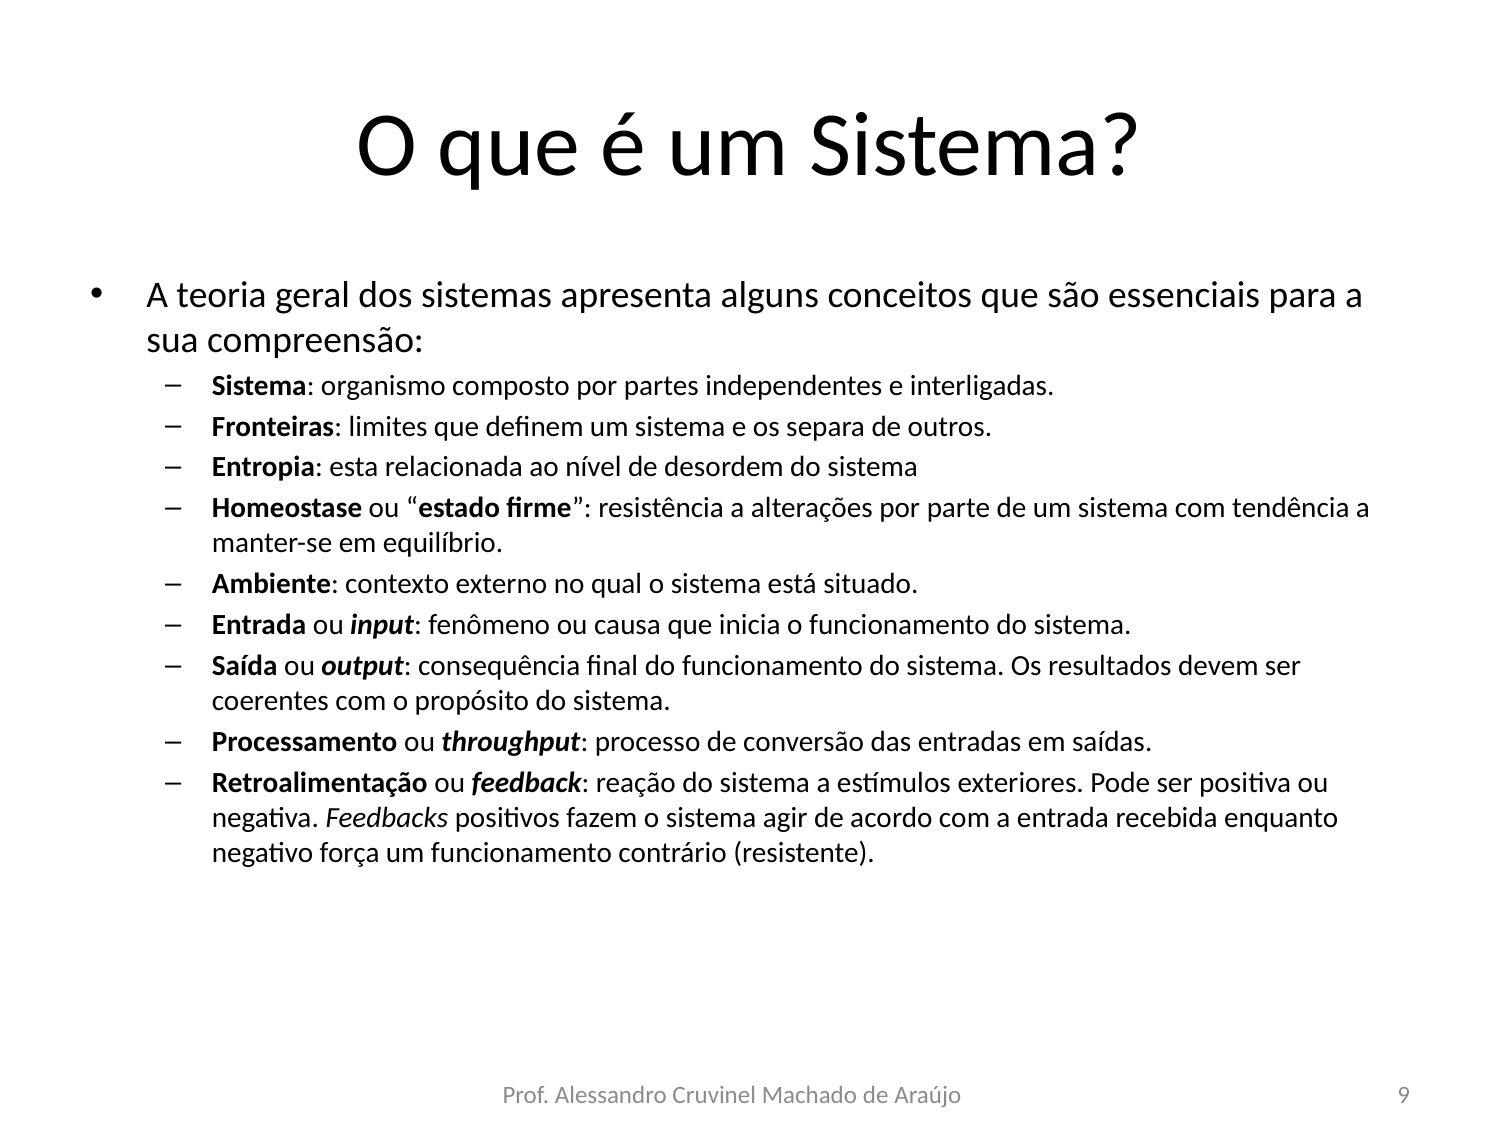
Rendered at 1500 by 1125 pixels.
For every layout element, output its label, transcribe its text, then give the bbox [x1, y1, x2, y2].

list A teoria geral dos sistemas apresenta alguns conceitos que são essenciais para a sua compreensão: Sistema: organismo composto por partes independentes e interligadas. Fronteiras: limites que definem um sistema e os separa de outros. Entropia: esta relacionada ao nível de desordem do sistema Homeostase ou “estado firme”: resistência a alterações por parte de um sistema com tendência a manter-se em equilíbrio. Ambiente: contexto externo no qual o sistema está situado. Entrada ou input: fenômeno ou causa que inicia o funcionamento do sistema. Saída ou output: consequência final do funcionamento do sistema. Os resultados devem ser coerentes com o propósito do sistema. Processamento ou throughput: processo de conversão das entradas em saídas. Retroalimentação ou feedback: reação do sistema a estímulos exteriores. Pode ser positiva ou negativa. Feedbacks positivos fazem o sistema agir de acordo com a entrada recebida enquanto negativo força um funcionamento contrário (resistente). [75, 262, 1425, 1005]
slide_number 9 [1074, 1064, 1425, 1124]
title O que é um Sistema? [75, 45, 1425, 233]
footer Prof. Alessandro Cruvinel Machado de Araújo [316, 1064, 1074, 1124]
